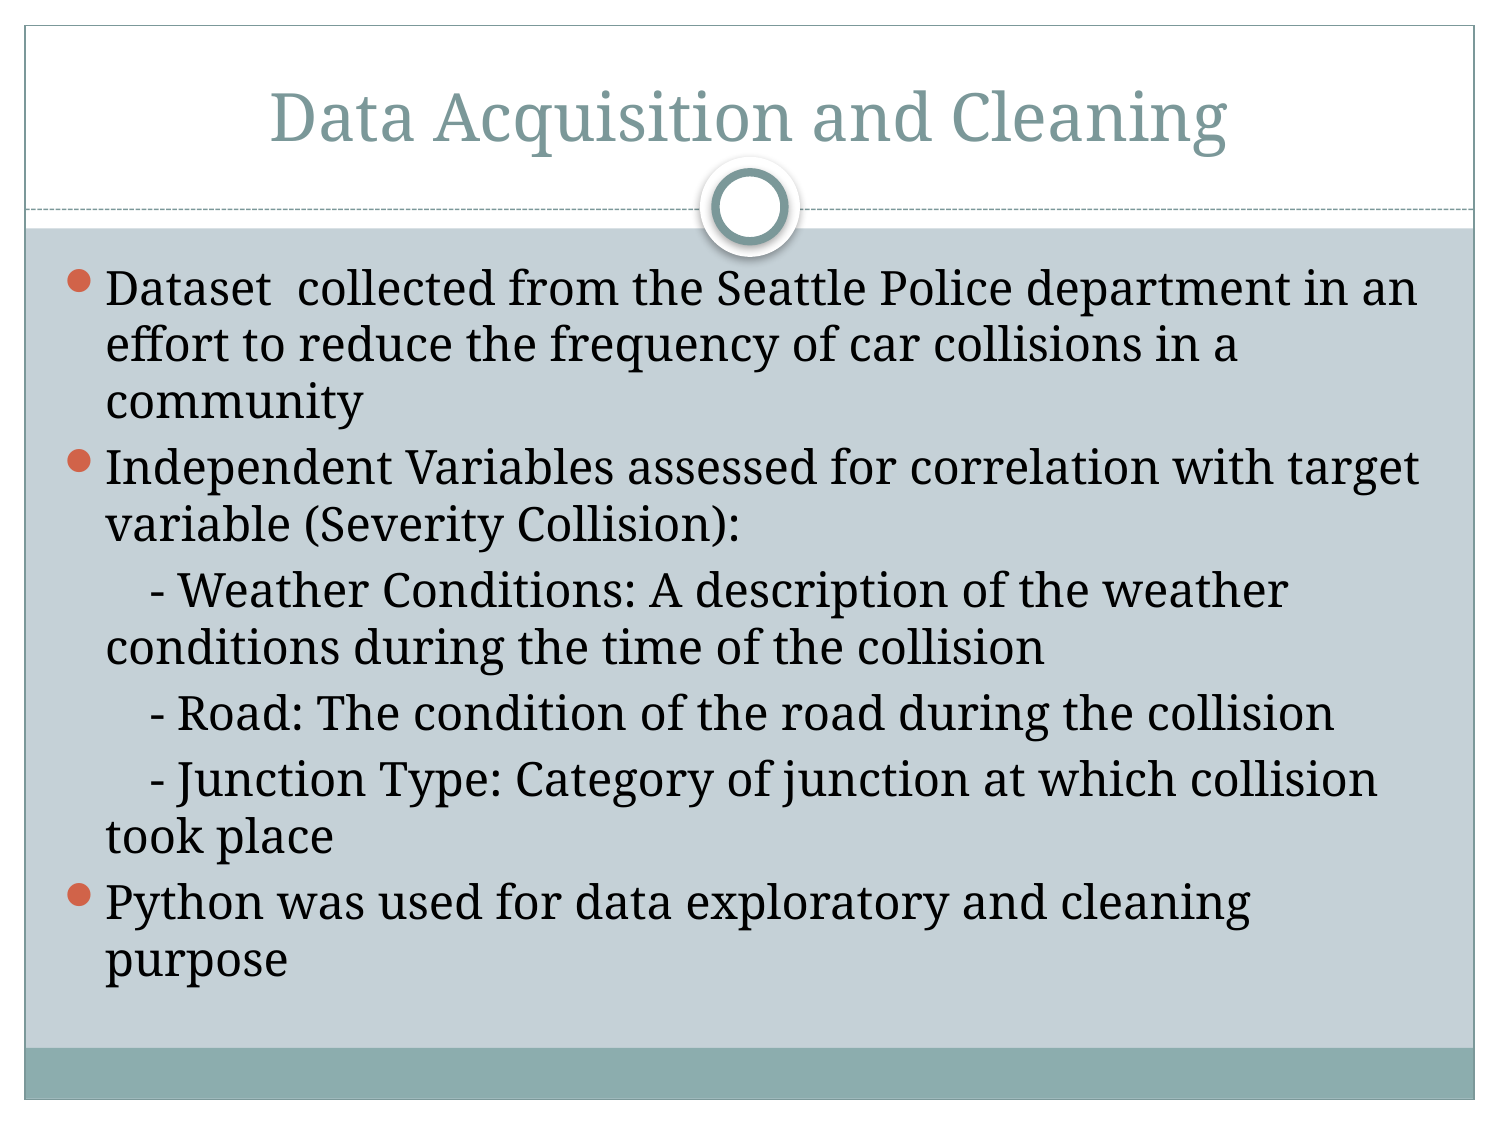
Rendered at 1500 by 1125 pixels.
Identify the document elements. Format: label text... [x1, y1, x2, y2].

title Data Acquisition and Cleaning [49, 37, 1450, 162]
list Dataset collected from the Seattle Police department in an effort to reduce the frequency of car collisions in a community Independent Variables assessed for correlation with target variable (Severity Collision): - Weather Conditions: A description of the weather conditions during the time of the collision - Road: The condition of the road during the collision - Junction Type: Category of junction at which collision took place Python was used for data exploratory and cleaning purpose [49, 250, 1445, 1001]
